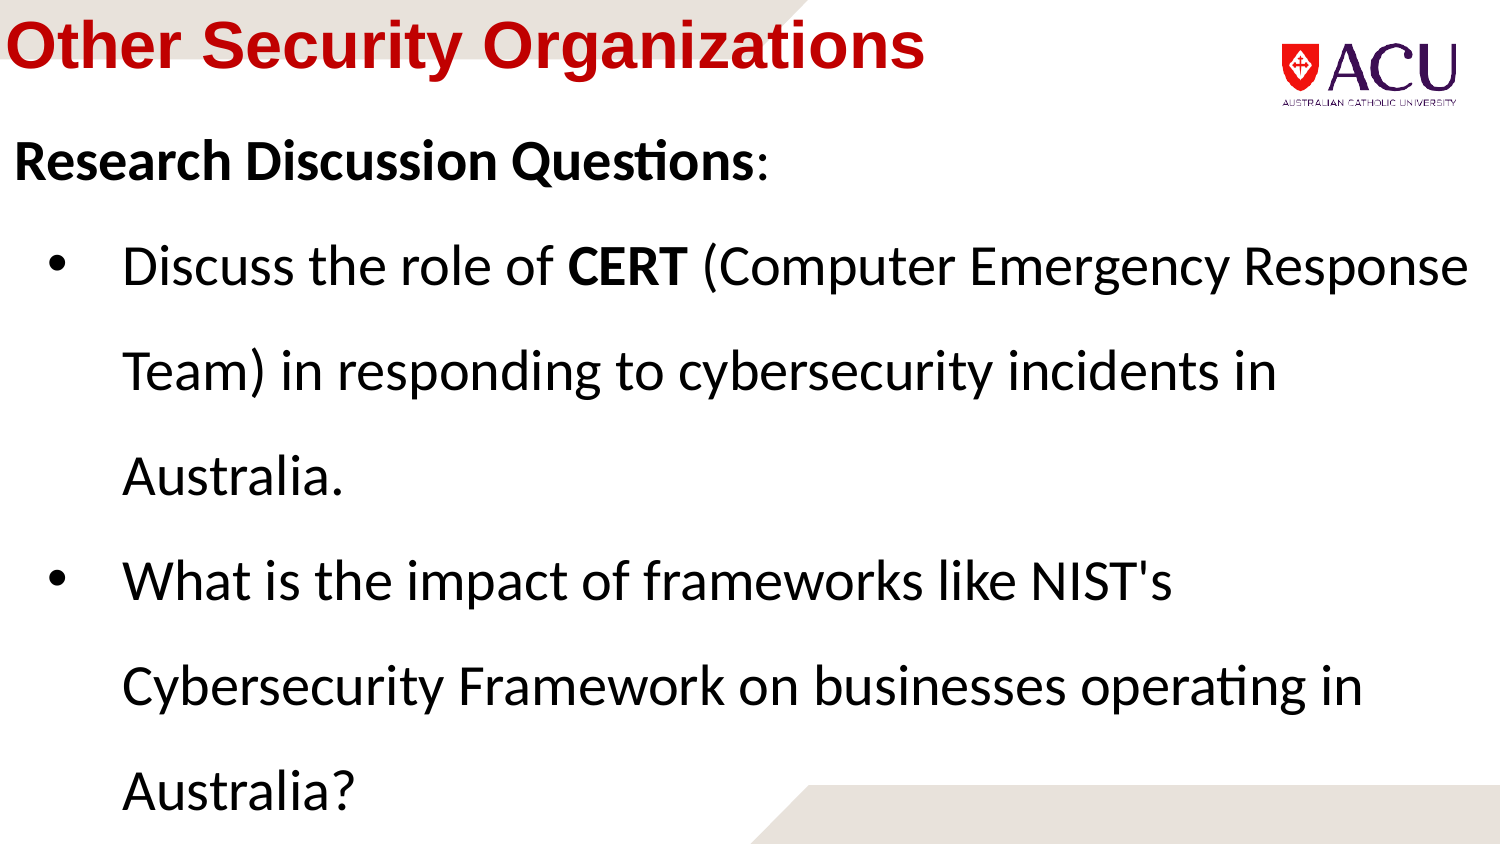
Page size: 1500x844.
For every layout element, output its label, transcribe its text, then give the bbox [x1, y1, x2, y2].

text_box Research Discussion Questions: Discuss the role of CERT (Computer Emergency Response Team) in responding to cybersecurity incidents in Australia. What is the impact of frameworks like NIST's Cybersecurity Framework on businesses operating in Australia? [0, 79, 1497, 830]
title Other Security Organizations [2, 0, 1366, 79]
picture [1366, 43, 1456, 79]
